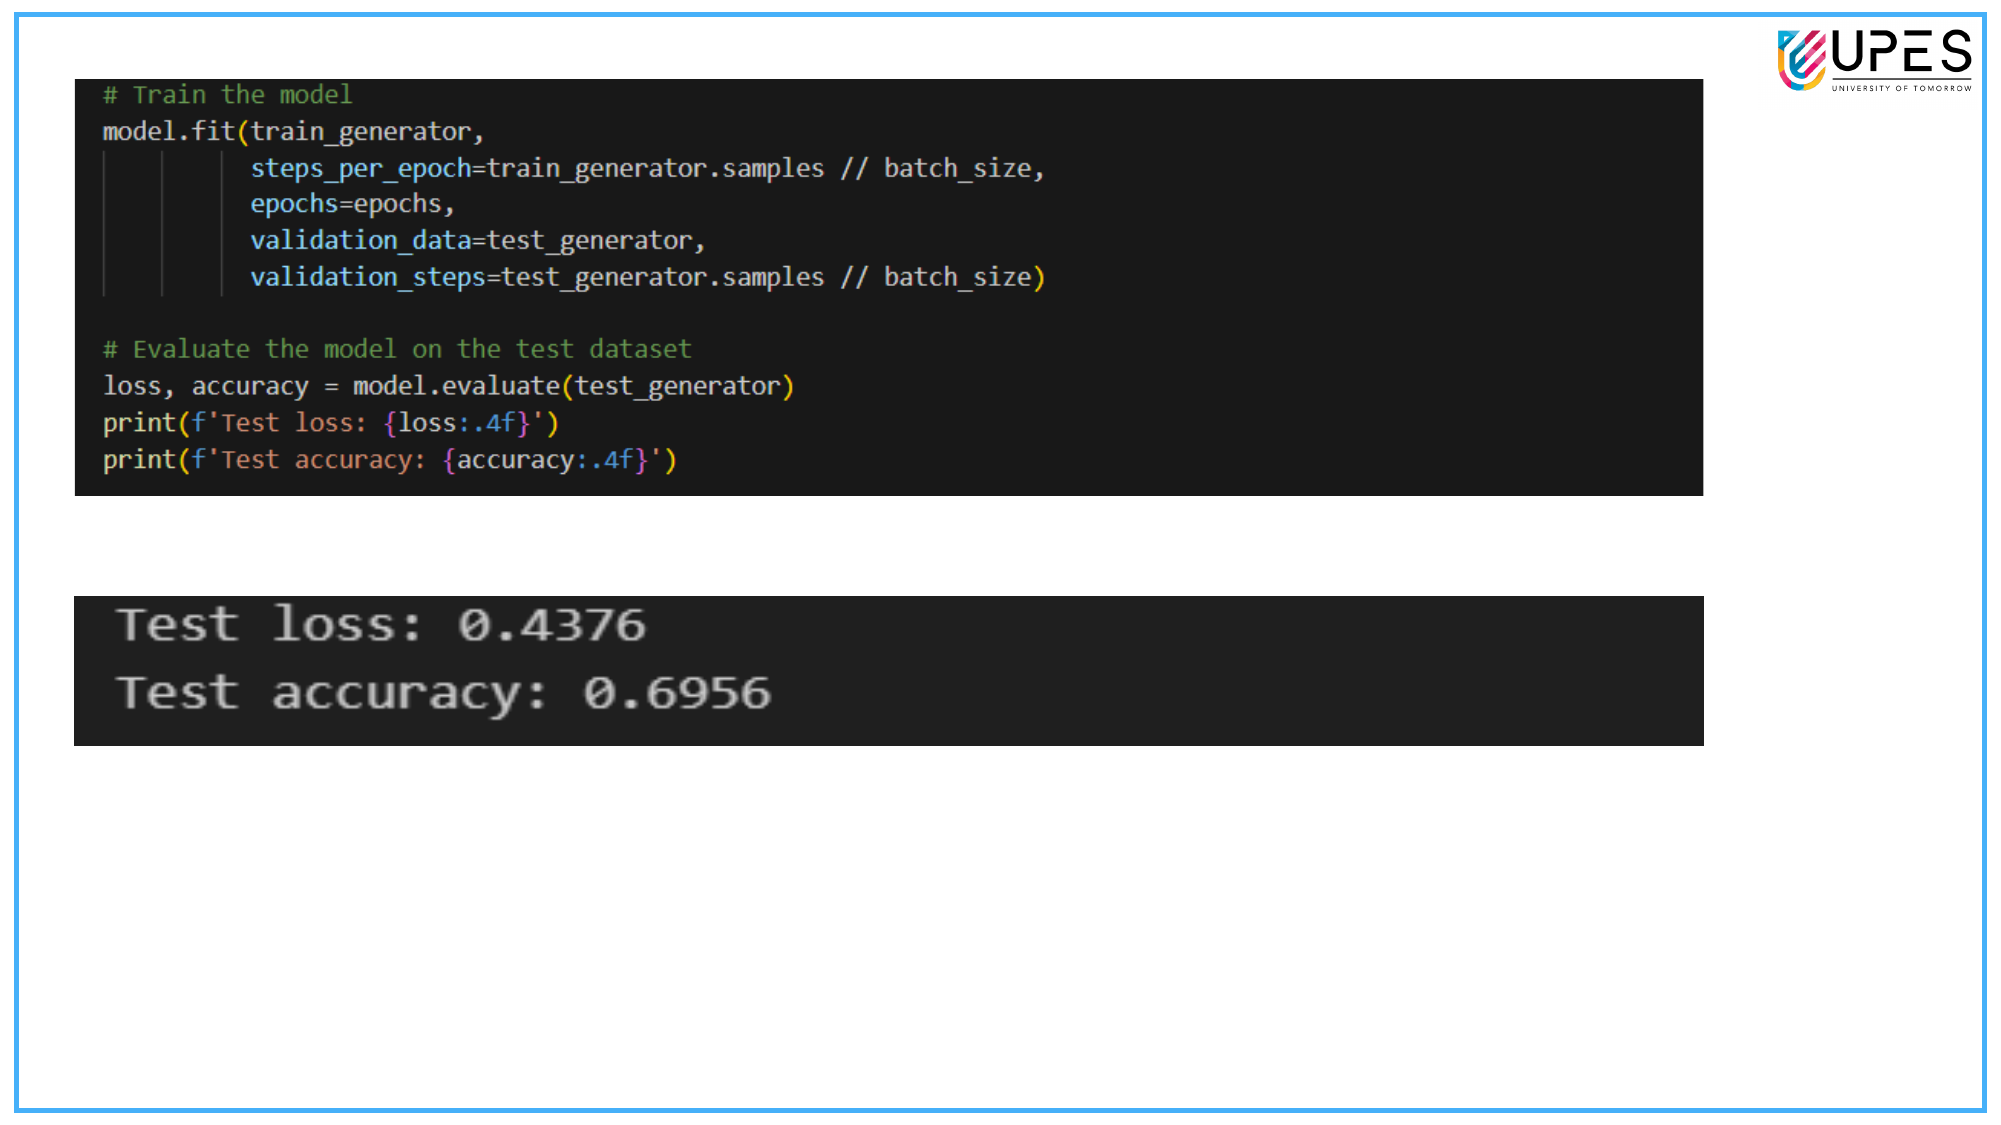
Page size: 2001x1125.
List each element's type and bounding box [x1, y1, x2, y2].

picture [74, 79, 1704, 496]
picture [74, 596, 1704, 746]
picture [1758, 20, 1978, 110]
